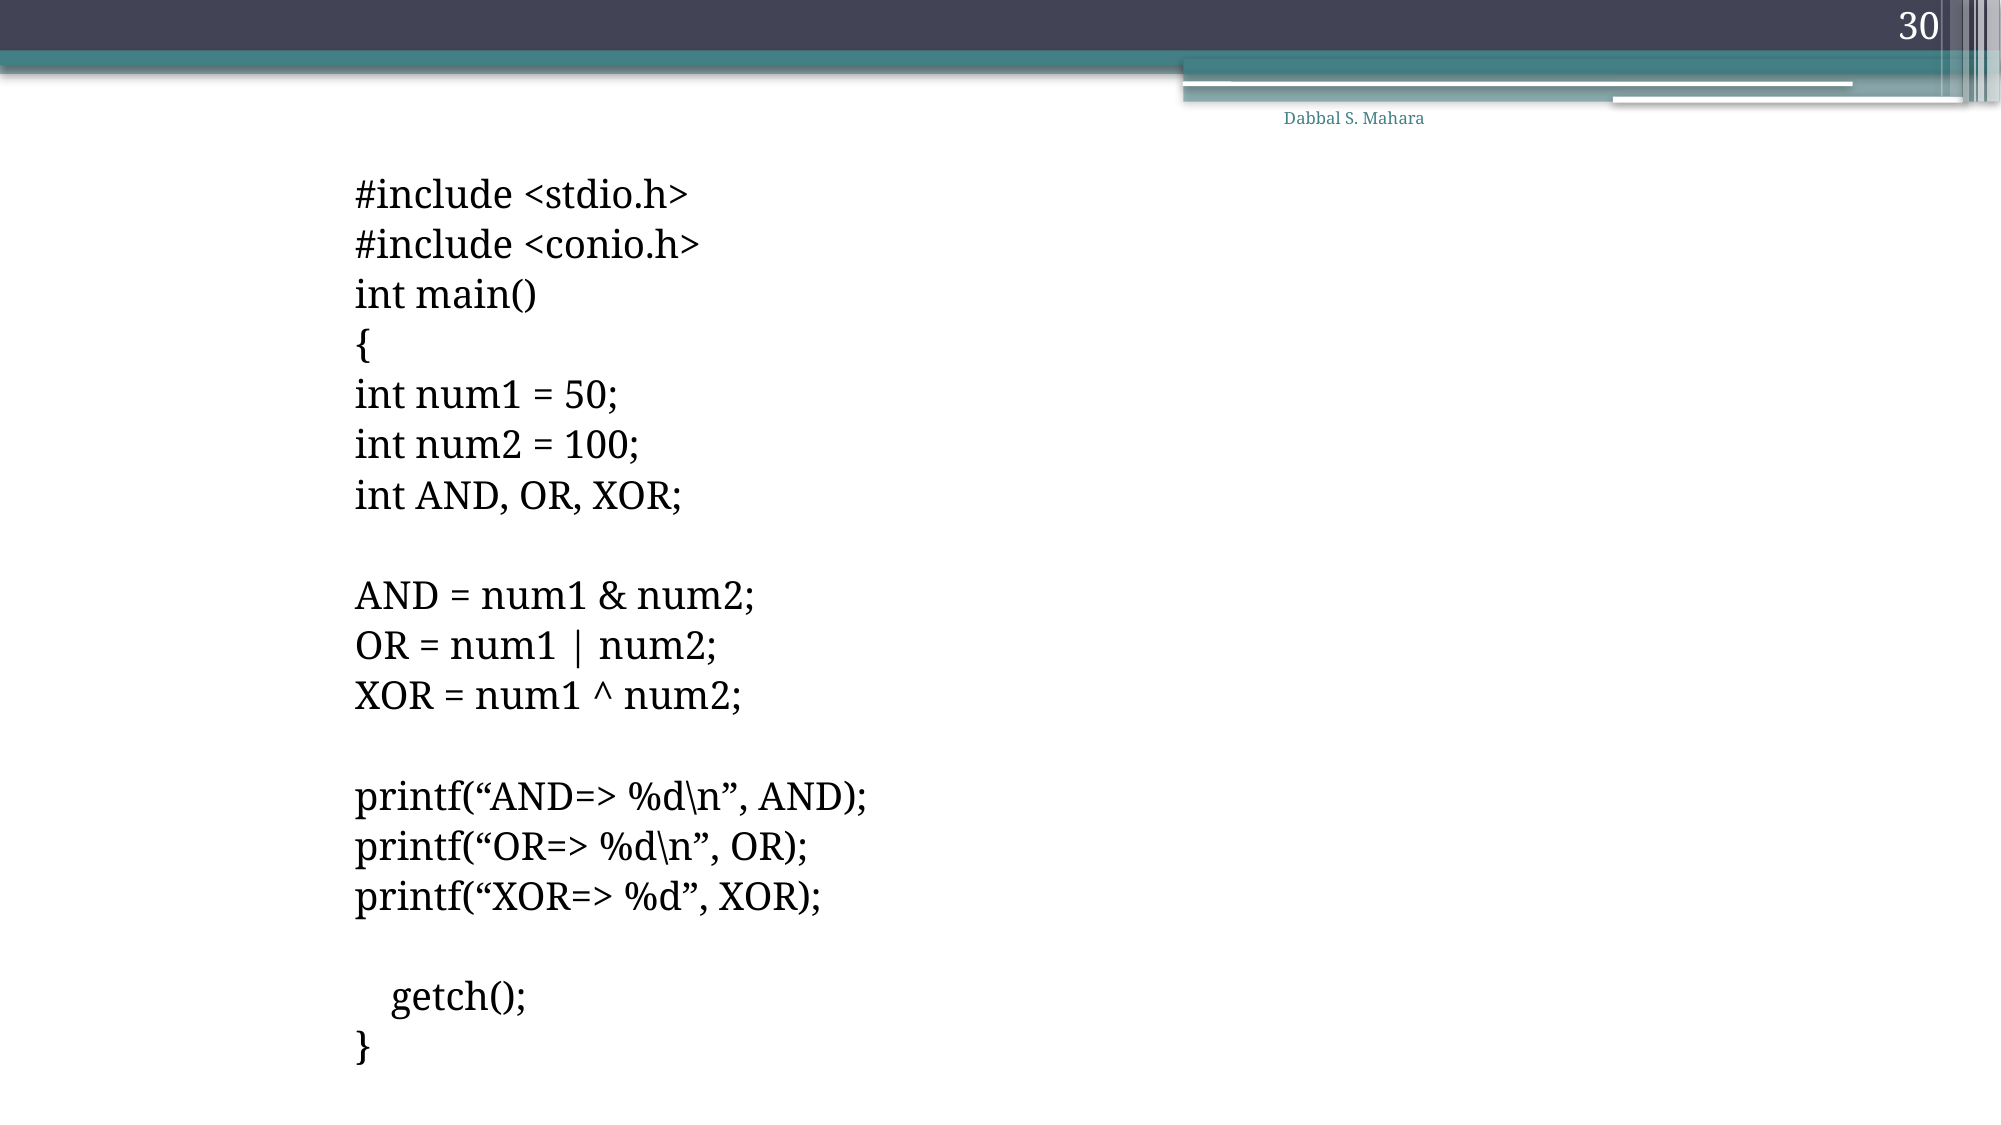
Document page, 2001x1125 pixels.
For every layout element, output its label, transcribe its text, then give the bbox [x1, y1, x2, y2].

footer Dabbal S. Mahara [1149, 100, 1440, 176]
list #include <stdio.h> #include <conio.h> int main() { int num1 = 50; int num2 = 100; int AND, OR, XOR; AND = num1 & num2; OR = num1 | num2; XOR = num1 ^ num2; printf(“AND=> %d\n”, AND); printf(“OR=> %d\n”, OR); printf(“XOR=> %d”, XOR); getch(); } [324, 162, 1675, 1079]
slide_number 30 [1788, 0, 1955, 61]
